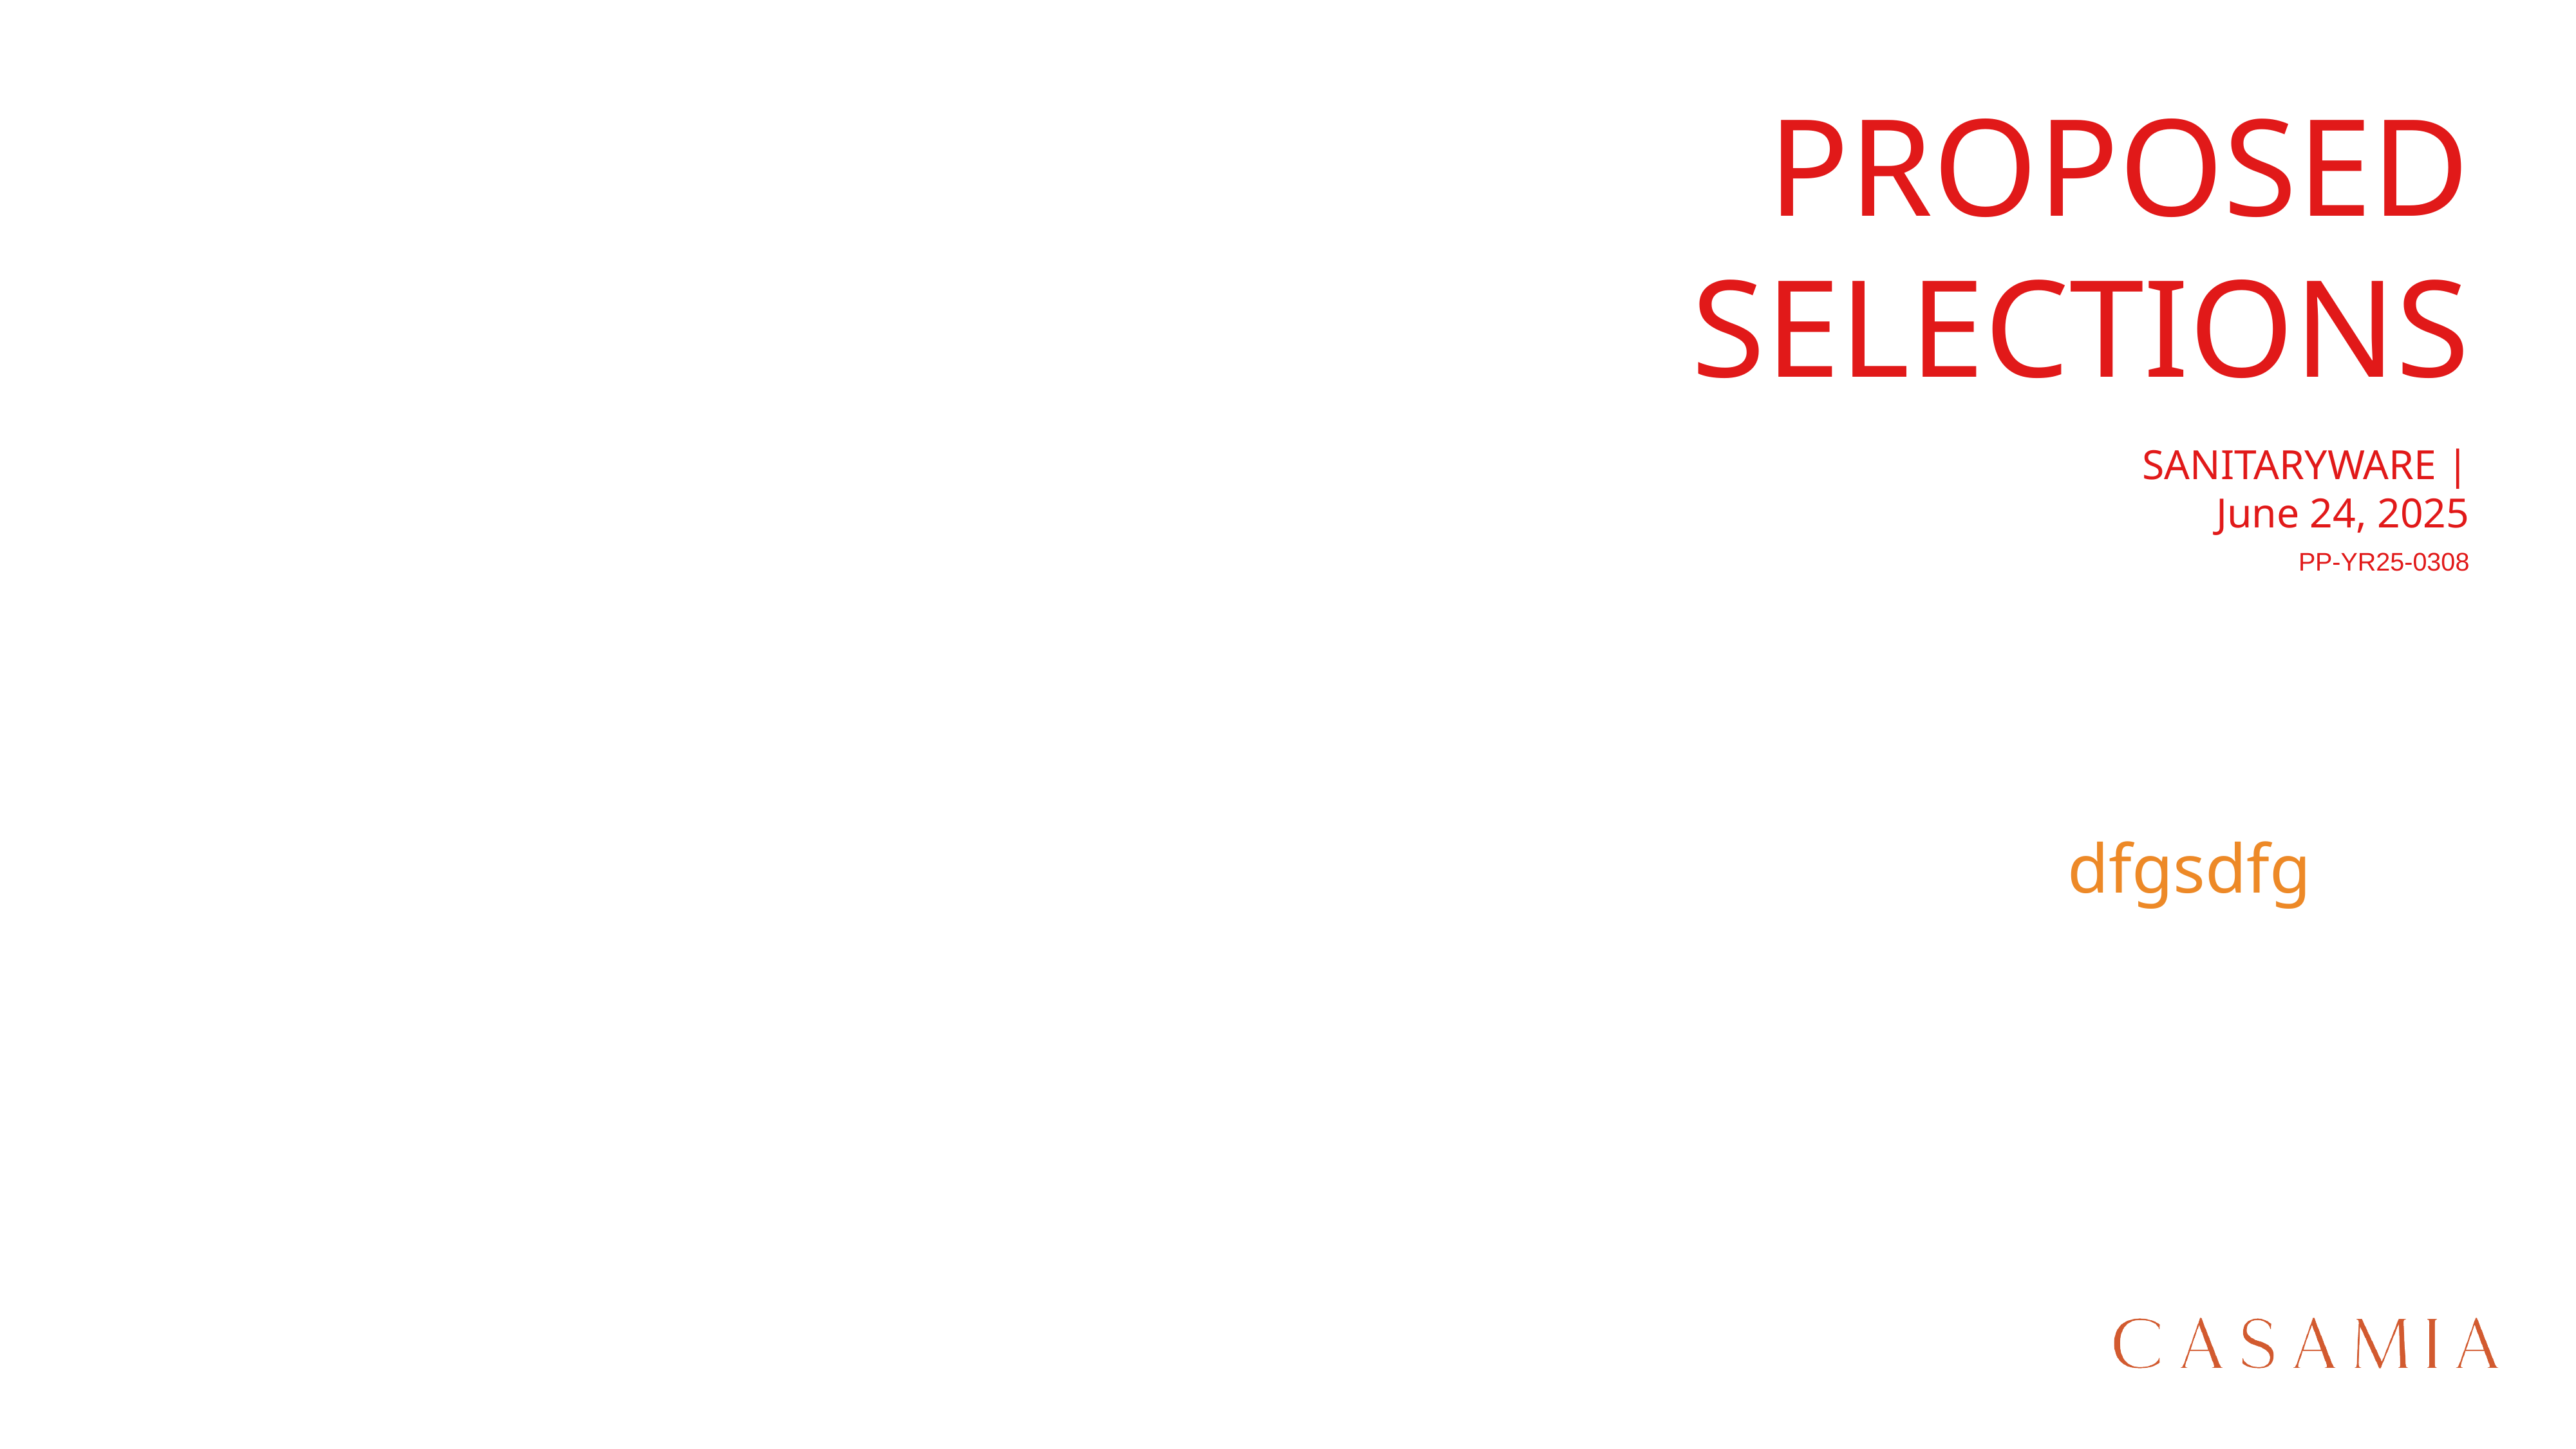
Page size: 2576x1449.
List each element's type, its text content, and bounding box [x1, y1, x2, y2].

text_box SANITARYWARE | [1513, 435, 2479, 483]
text_box PROPOSED SELECTIONS [1513, 77, 2479, 409]
picture [2064, 1245, 2547, 1440]
text_box June 24, 2025 [1513, 483, 2479, 540]
text_box dfgsdfg [2058, 820, 2321, 911]
text_box PP-YR25-0308 [1513, 540, 2479, 582]
